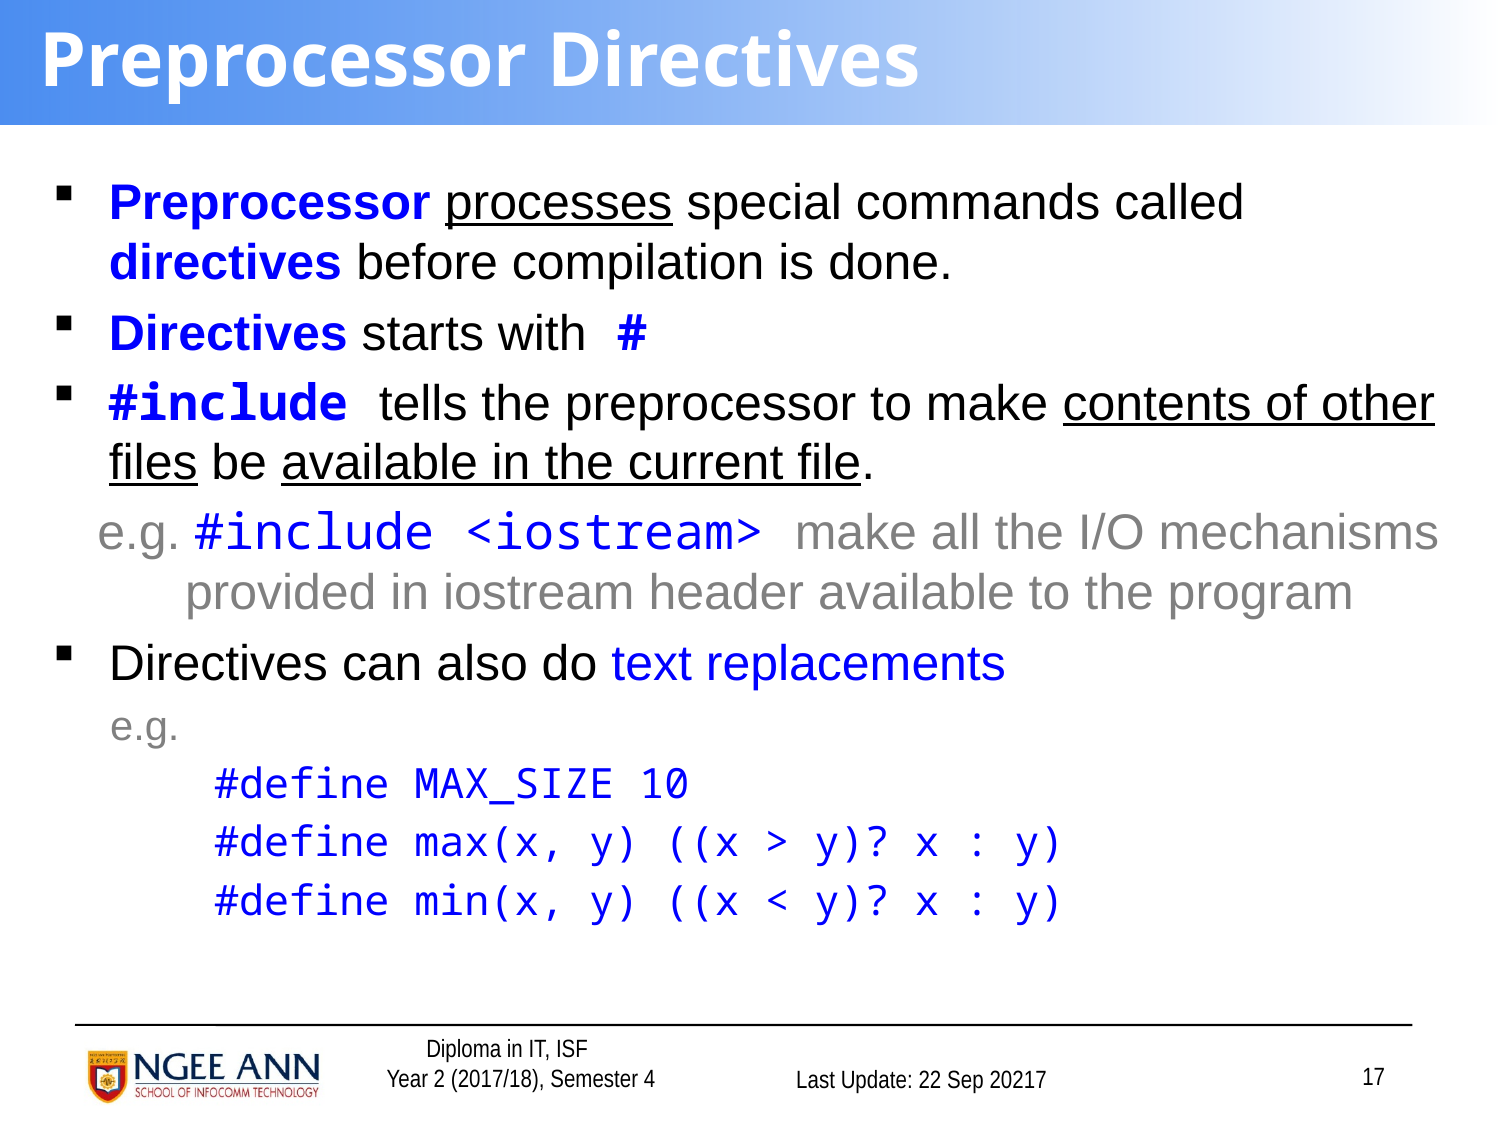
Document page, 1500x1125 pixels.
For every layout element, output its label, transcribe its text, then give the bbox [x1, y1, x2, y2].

title Preprocessor Directives [23, 0, 1500, 115]
picture [62, 1028, 344, 1125]
list Preprocessor processes special commands called directives before compilation is done. Directives starts with # #include tells the preprocessor to make contents of other files be available in the current file. e.g. #include <iostream> make all the I/O mechanisms provided in iostream header available to the program Directives can also do text replacements e.g. #define MAX_SIZE 10 #define max(x, y) ((x > y)? x : y) #define min(x, y) ((x < y)? x : y) [37, 162, 1475, 1013]
